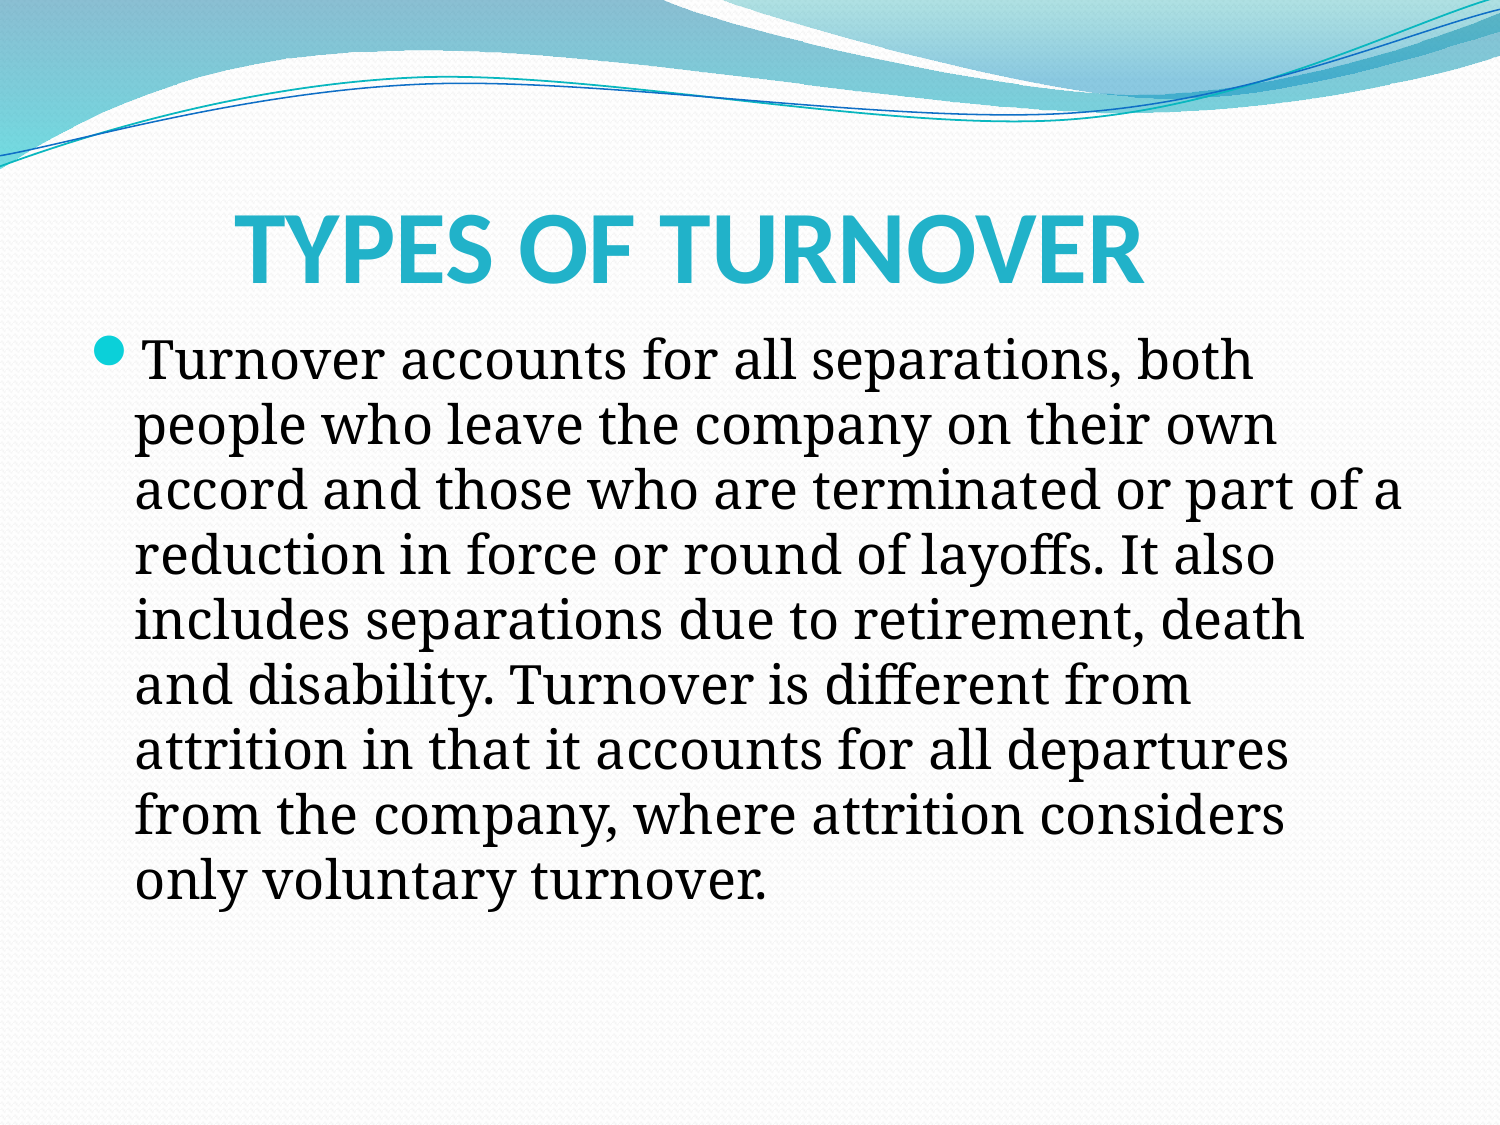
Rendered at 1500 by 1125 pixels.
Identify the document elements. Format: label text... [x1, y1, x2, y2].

list Turnover accounts for all separations, both people who leave the company on their own accord and those who are terminated or part of a reduction in force or round of layoffs. It also includes separations due to retirement, death and disability. Turnover is different from attrition in that it accounts for all departures from the company, where attrition considers only voluntary turnover. [75, 317, 1425, 1038]
title TYPES OF TURNOVER [234, 117, 1500, 305]
